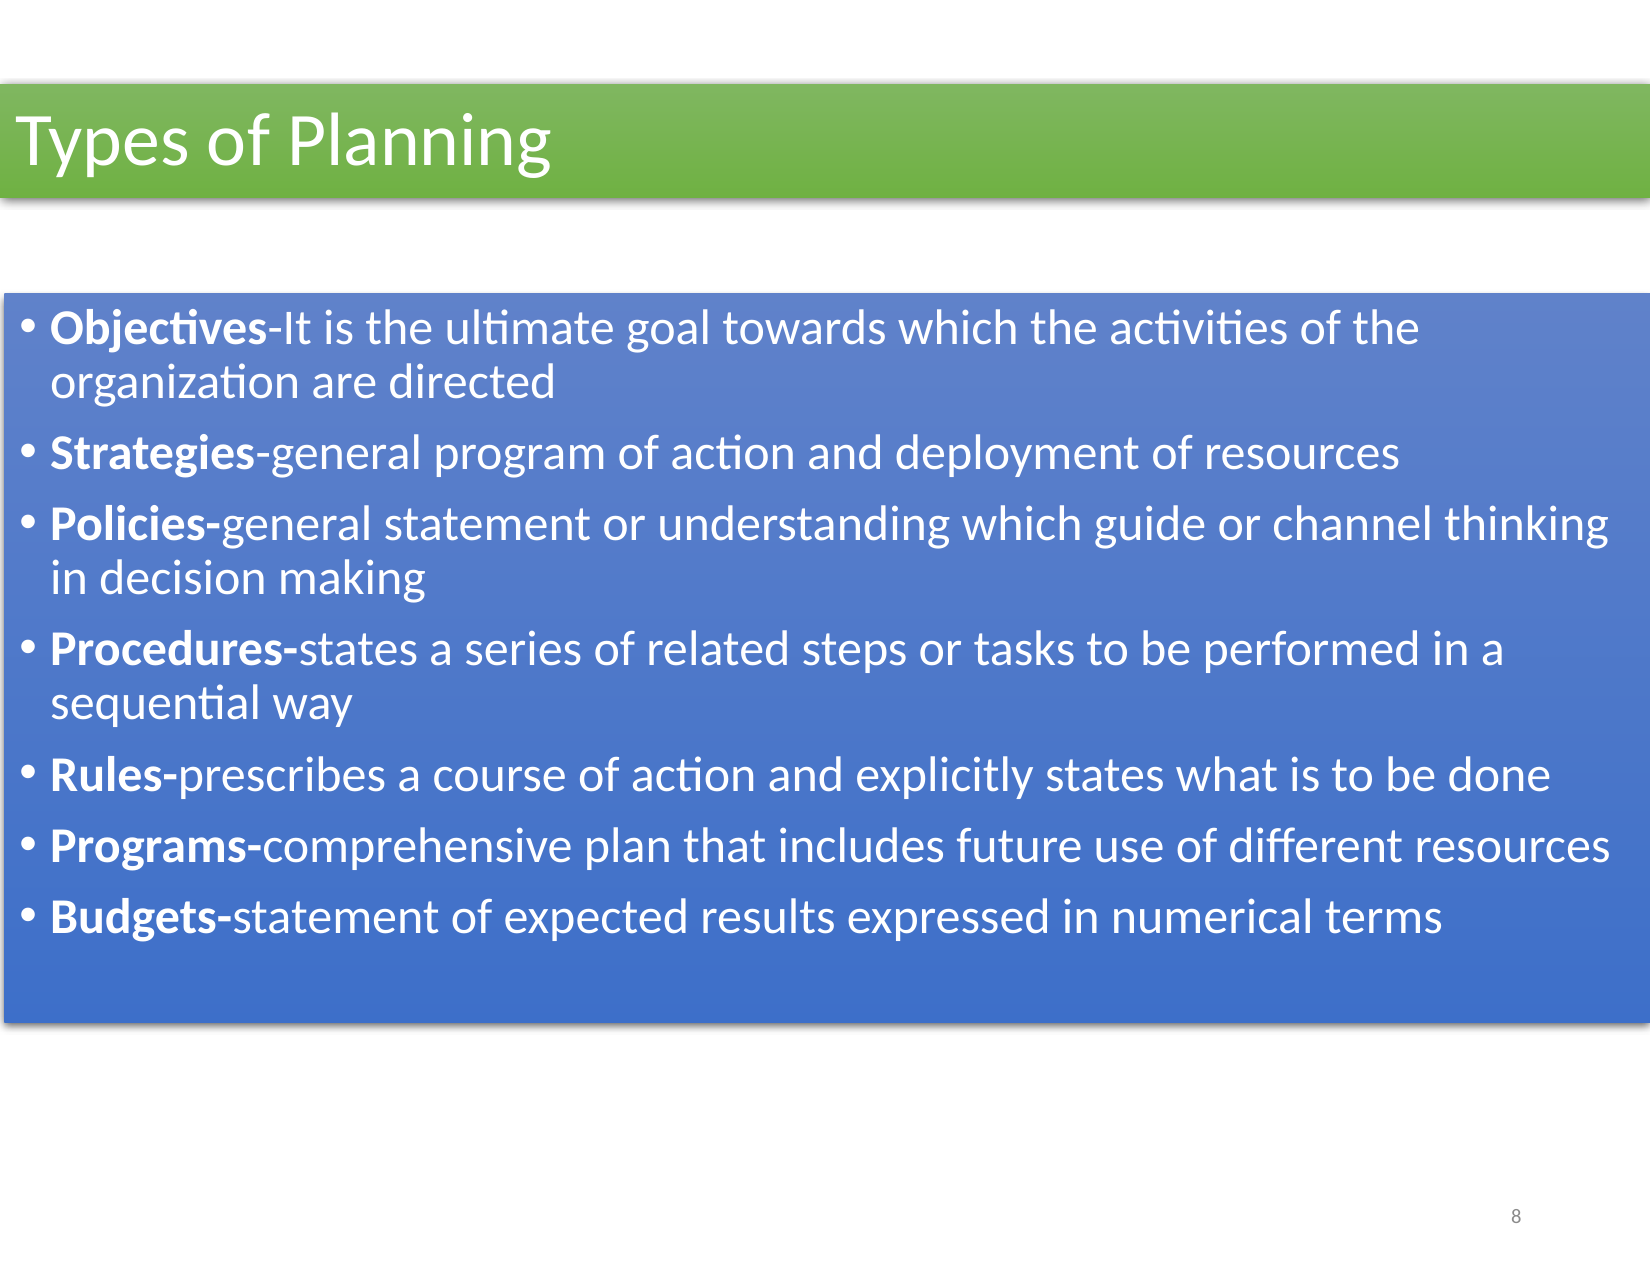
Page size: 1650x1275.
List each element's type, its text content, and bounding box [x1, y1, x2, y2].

list Objectives-It is the ultimate goal towards which the activities of the organization are directed Strategies-general program of action and deployment of resources Policies-general statement or understanding which guide or channel thinking in decision making Procedures-states a series of related steps or tasks to be performed in a sequential way Rules-prescribes a course of action and explicitly states what is to be done Programs-comprehensive plan that includes future use of different resources Budgets-statement of expected results expressed in numerical terms [4, 293, 1650, 1023]
title Types of Planning [0, 84, 1650, 198]
slide_number 8 [1165, 1181, 1537, 1250]
